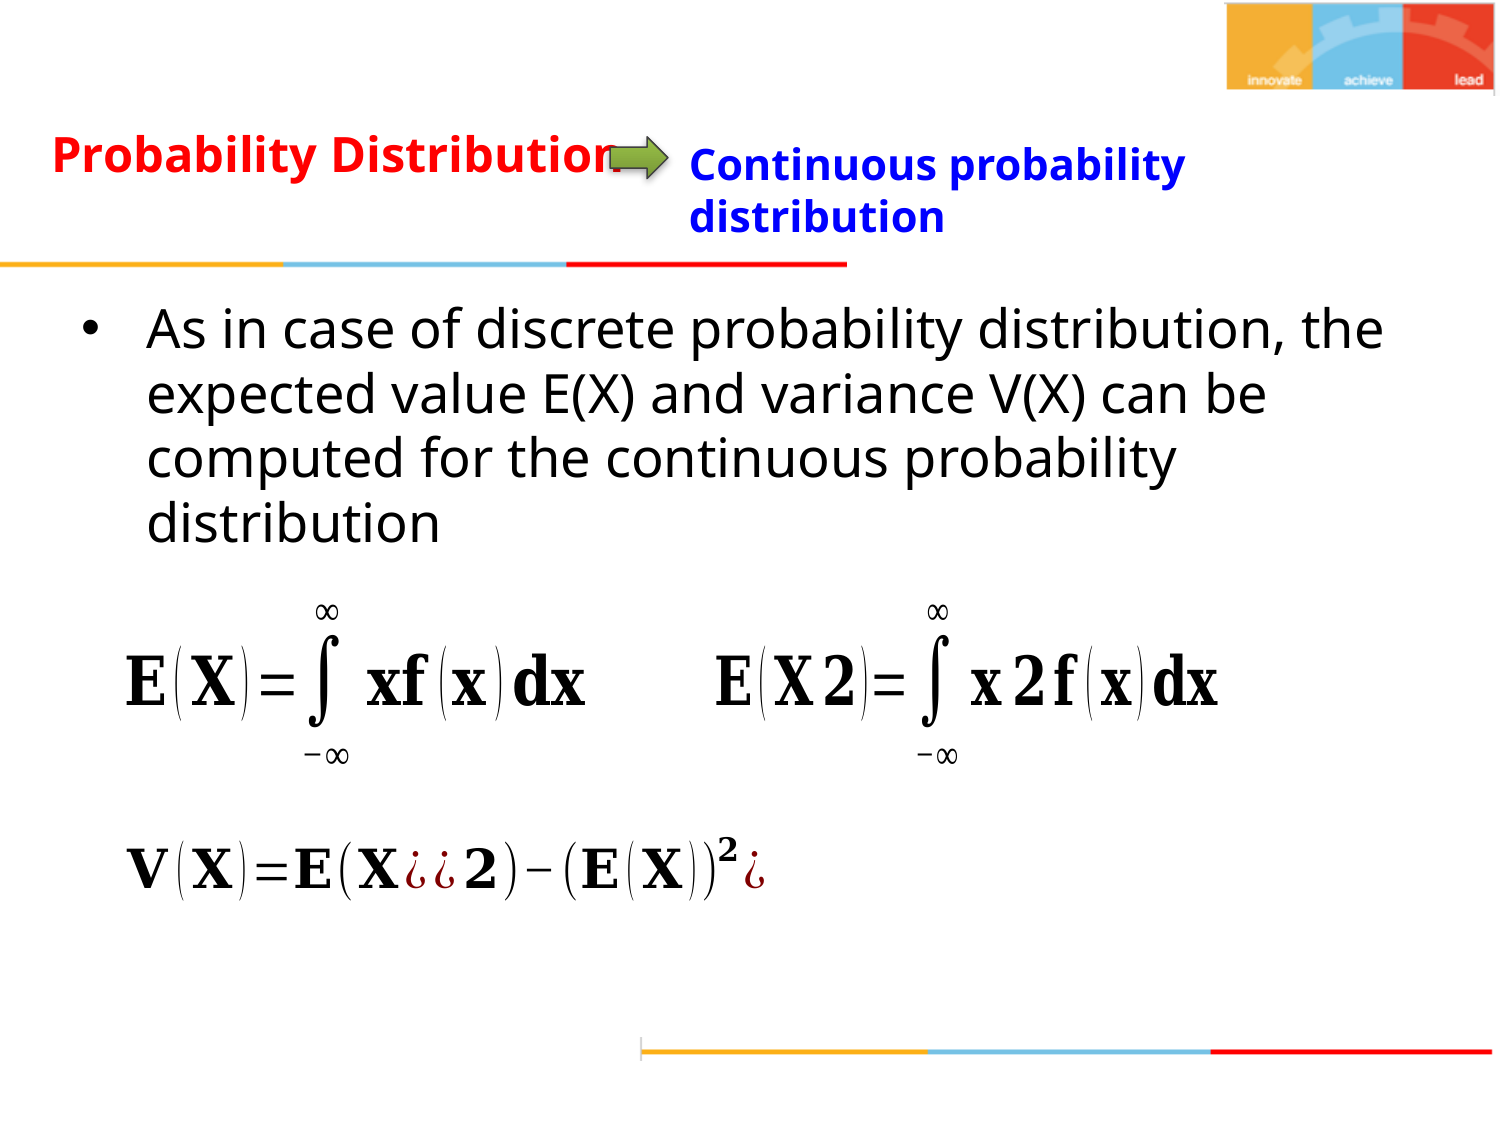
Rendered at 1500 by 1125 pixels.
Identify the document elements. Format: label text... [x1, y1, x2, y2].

picture [0, 242, 1500, 274]
picture [638, 1037, 1498, 1062]
text_box As in case of discrete probability distribution, the expected value E(X) and variance V(X) can be computed for the continuous probability distribution [71, 289, 1432, 578]
text_box [609, 136, 669, 180]
text_box Probability Distribution [36, 116, 715, 181]
text_box Continuous probability distribution [673, 129, 1462, 194]
picture [1224, 0, 1500, 97]
